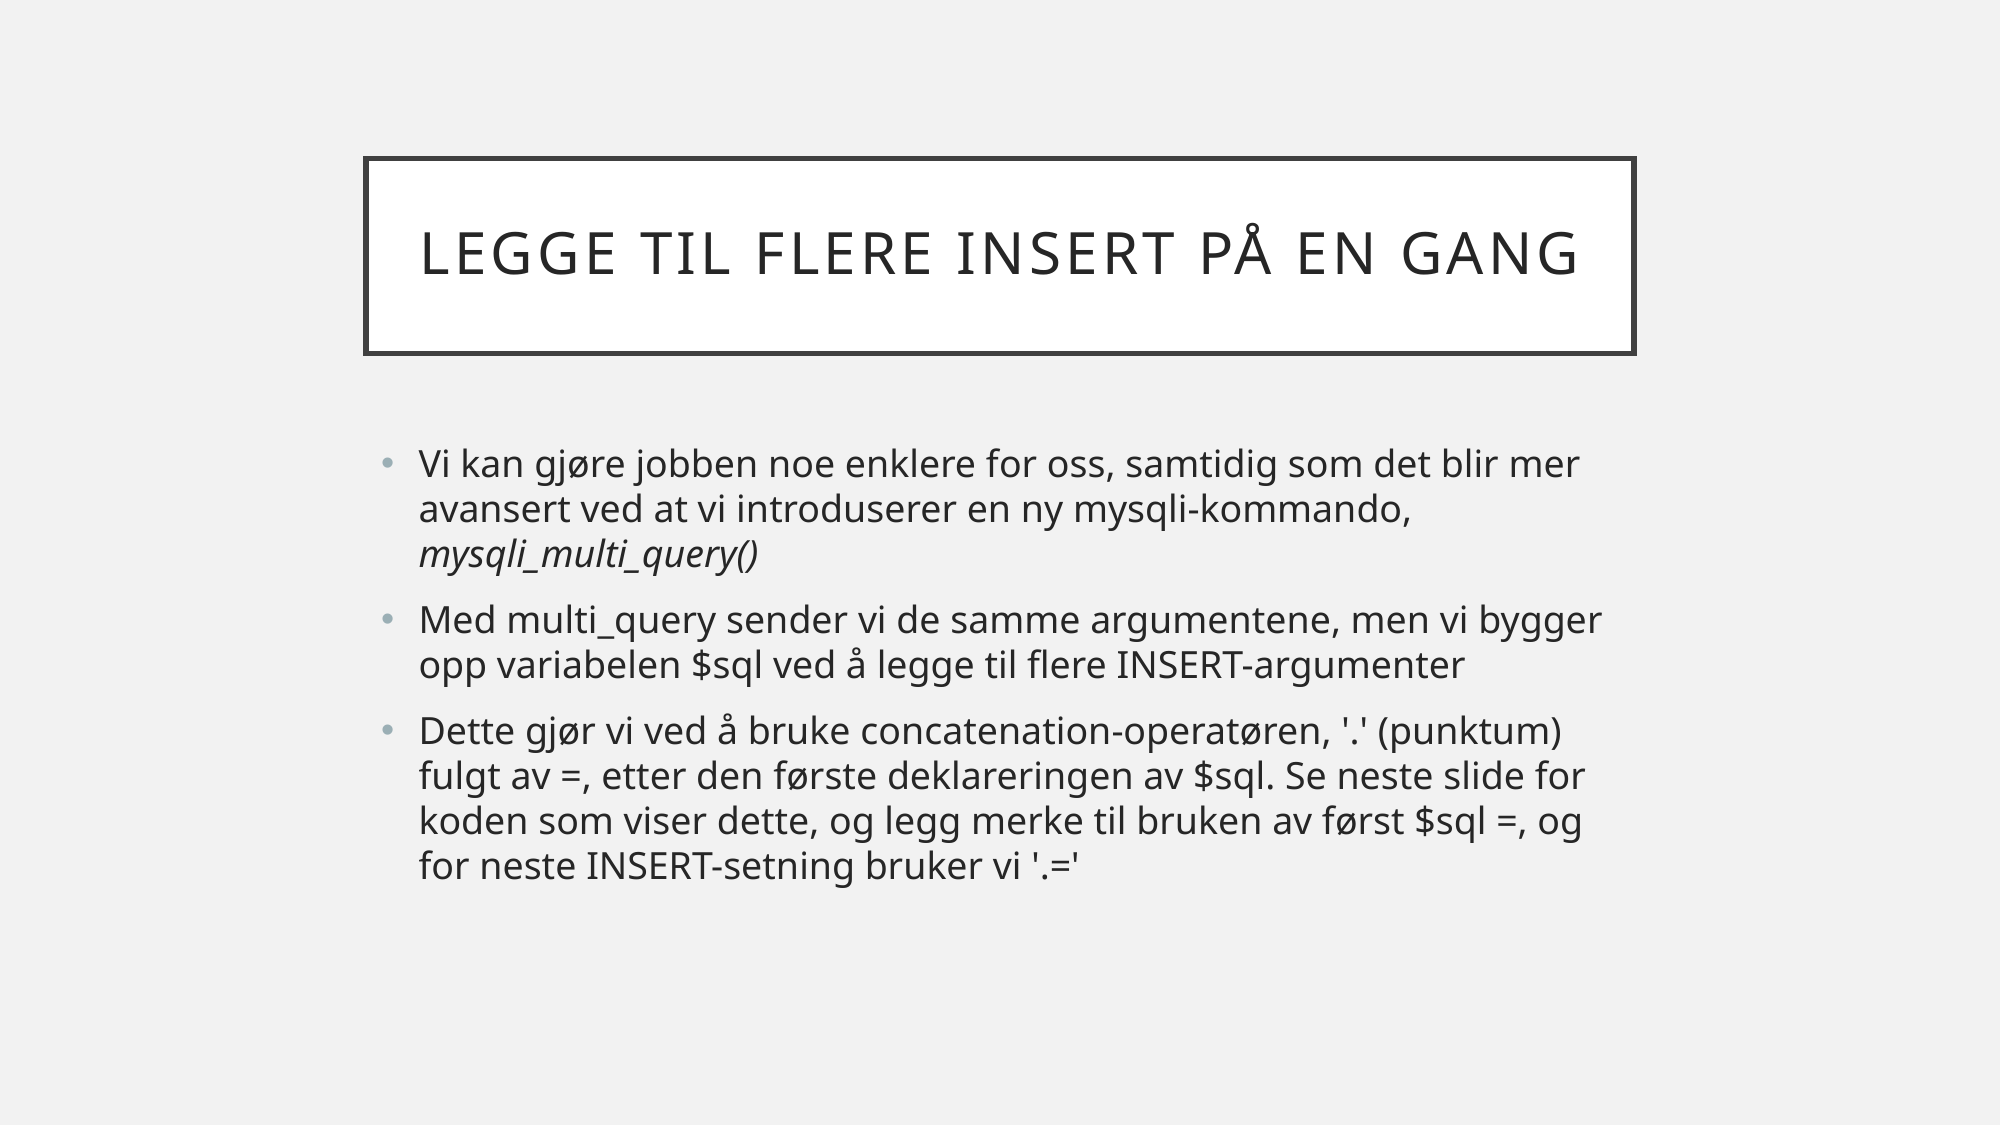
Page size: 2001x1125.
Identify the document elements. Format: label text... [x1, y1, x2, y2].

list Vi kan gjøre jobben noe enklere for oss, samtidig som det blir mer avansert ved at vi introduserer en ny mysqli-kommando, mysqli_multi_query() Med multi_query sender vi de samme argumentene, men vi bygger opp variabelen $sql ved å legge til flere INSERT-argumenter Dette gjør vi ved å bruke concatenation-operatøren, '.' (punktum) fulgt av =, etter den første deklareringen av $sql. Se neste slide for koden som viser dette, og legg merke til bruken av først $sql =, og for neste INSERT-setning bruker vi '.=' [366, 432, 1634, 942]
title Legge til flere insert på en gang [363, 156, 1637, 356]
